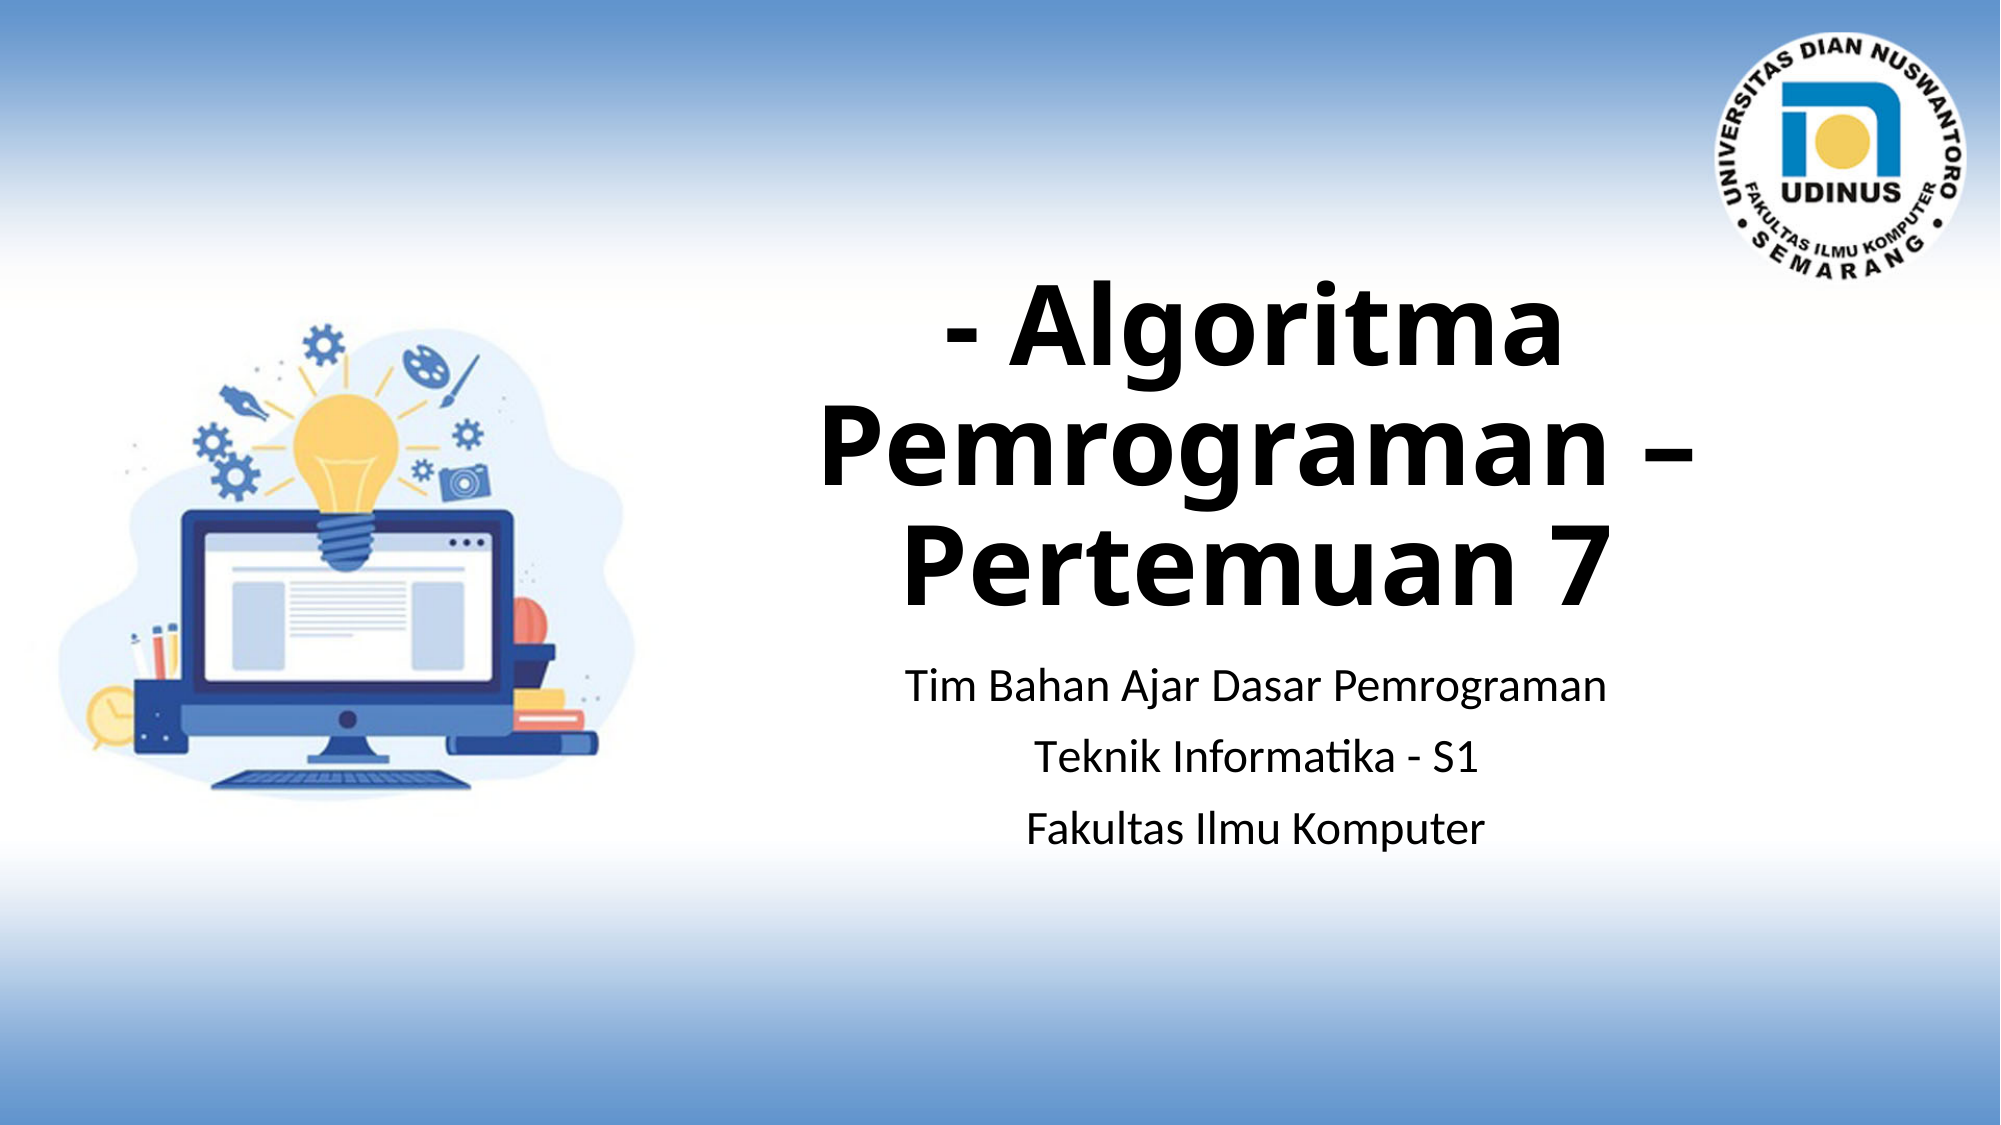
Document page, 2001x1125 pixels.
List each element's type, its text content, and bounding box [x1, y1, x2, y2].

title - Algoritma Pemrograman – Pertemuan 7 [571, 260, 1942, 637]
picture [0, 0, 2000, 1125]
subtitle Tim Bahan Ajar Dasar Pemrograman Teknik Informatika - S1 Fakultas Ilmu Komputer [571, 652, 1942, 863]
